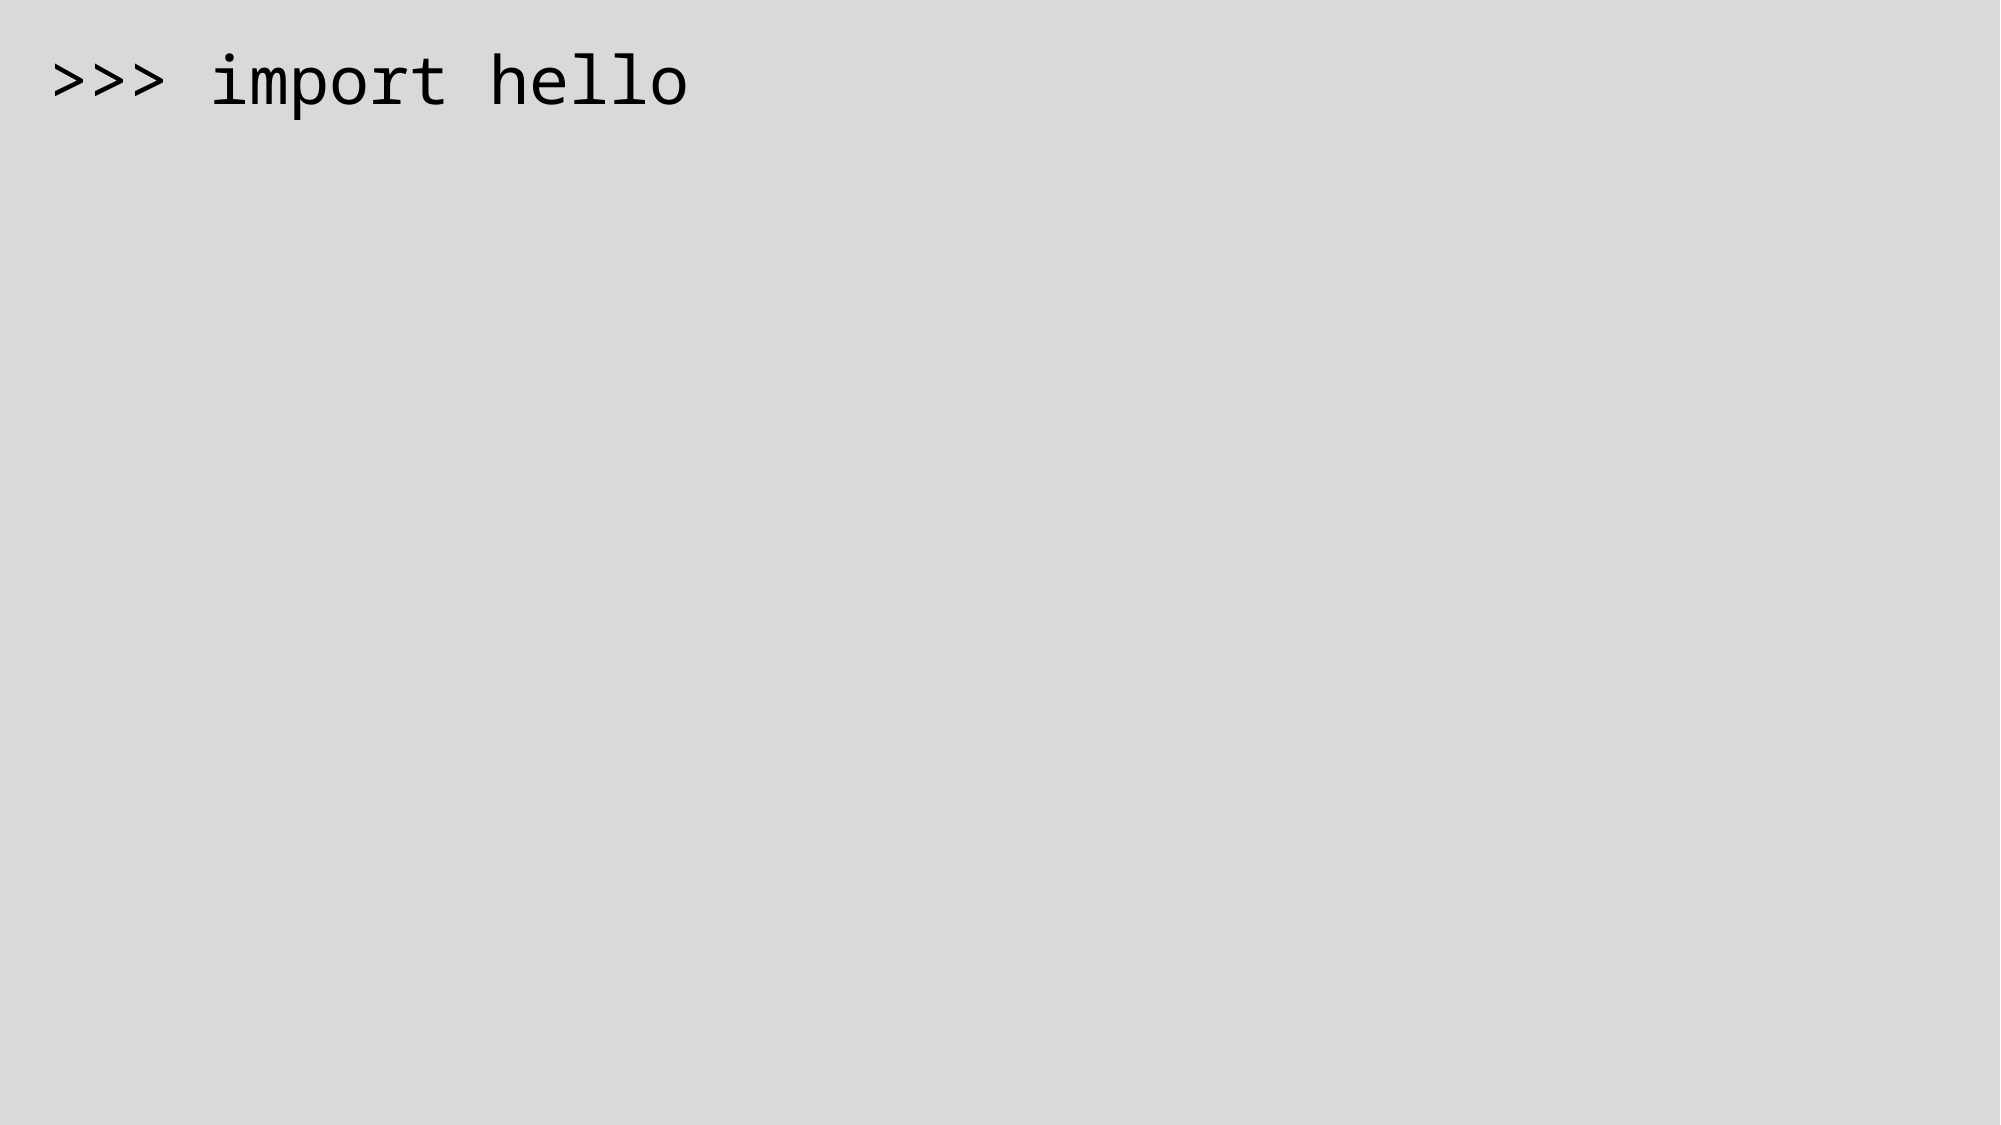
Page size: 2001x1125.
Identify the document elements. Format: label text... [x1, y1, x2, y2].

list >>> import hello [34, 39, 1972, 1103]
